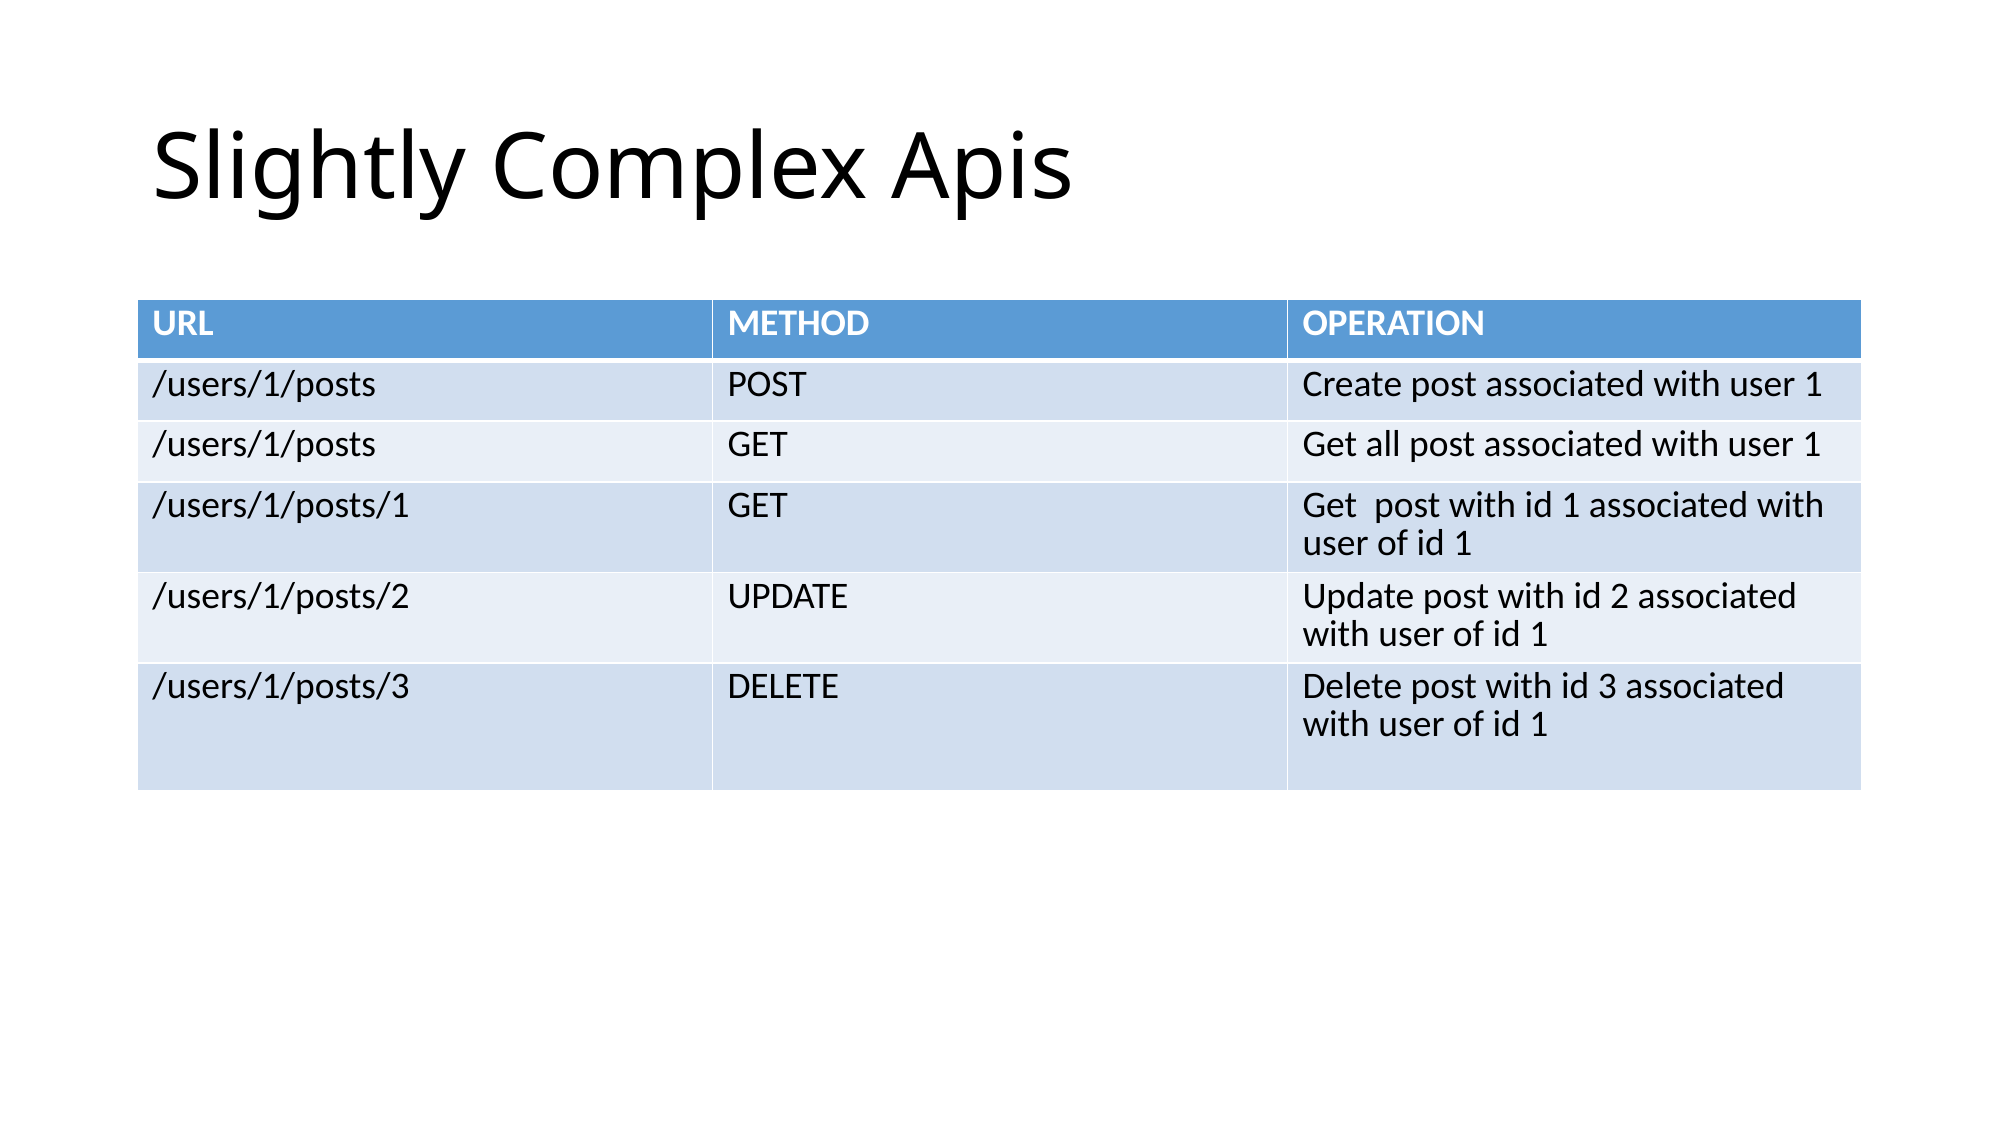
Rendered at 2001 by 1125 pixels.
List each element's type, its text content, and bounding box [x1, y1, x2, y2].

table_header OPERATION [1288, 300, 1861, 358]
table_cell GET [713, 483, 1287, 572]
table_header METHOD [713, 300, 1287, 358]
table_cell /users/1/posts [138, 422, 712, 481]
table_cell GET [713, 422, 1287, 481]
table_cell /users/1/posts/2 [138, 573, 712, 662]
table_cell Update post with id 2 associated with user of id 1 [1288, 573, 1861, 662]
table_cell Delete post with id 3 associated with user of id 1 [1288, 664, 1861, 790]
table_cell /users/1/posts/1 [138, 483, 712, 572]
table_cell /users/1/posts/3 [138, 664, 712, 790]
table_cell Get post with id 1 associated with user of id 1 [1288, 483, 1861, 572]
table_header URL [138, 300, 712, 358]
table_cell Get all post associated with user 1 [1288, 422, 1861, 481]
table_cell Create post associated with user 1 [1288, 363, 1861, 420]
table_cell DELETE [713, 664, 1287, 790]
table_cell UPDATE [713, 573, 1287, 662]
table_cell POST [713, 363, 1287, 420]
table_cell /users/1/posts [138, 363, 712, 420]
title Slightly Complex Apis [137, 59, 1863, 278]
